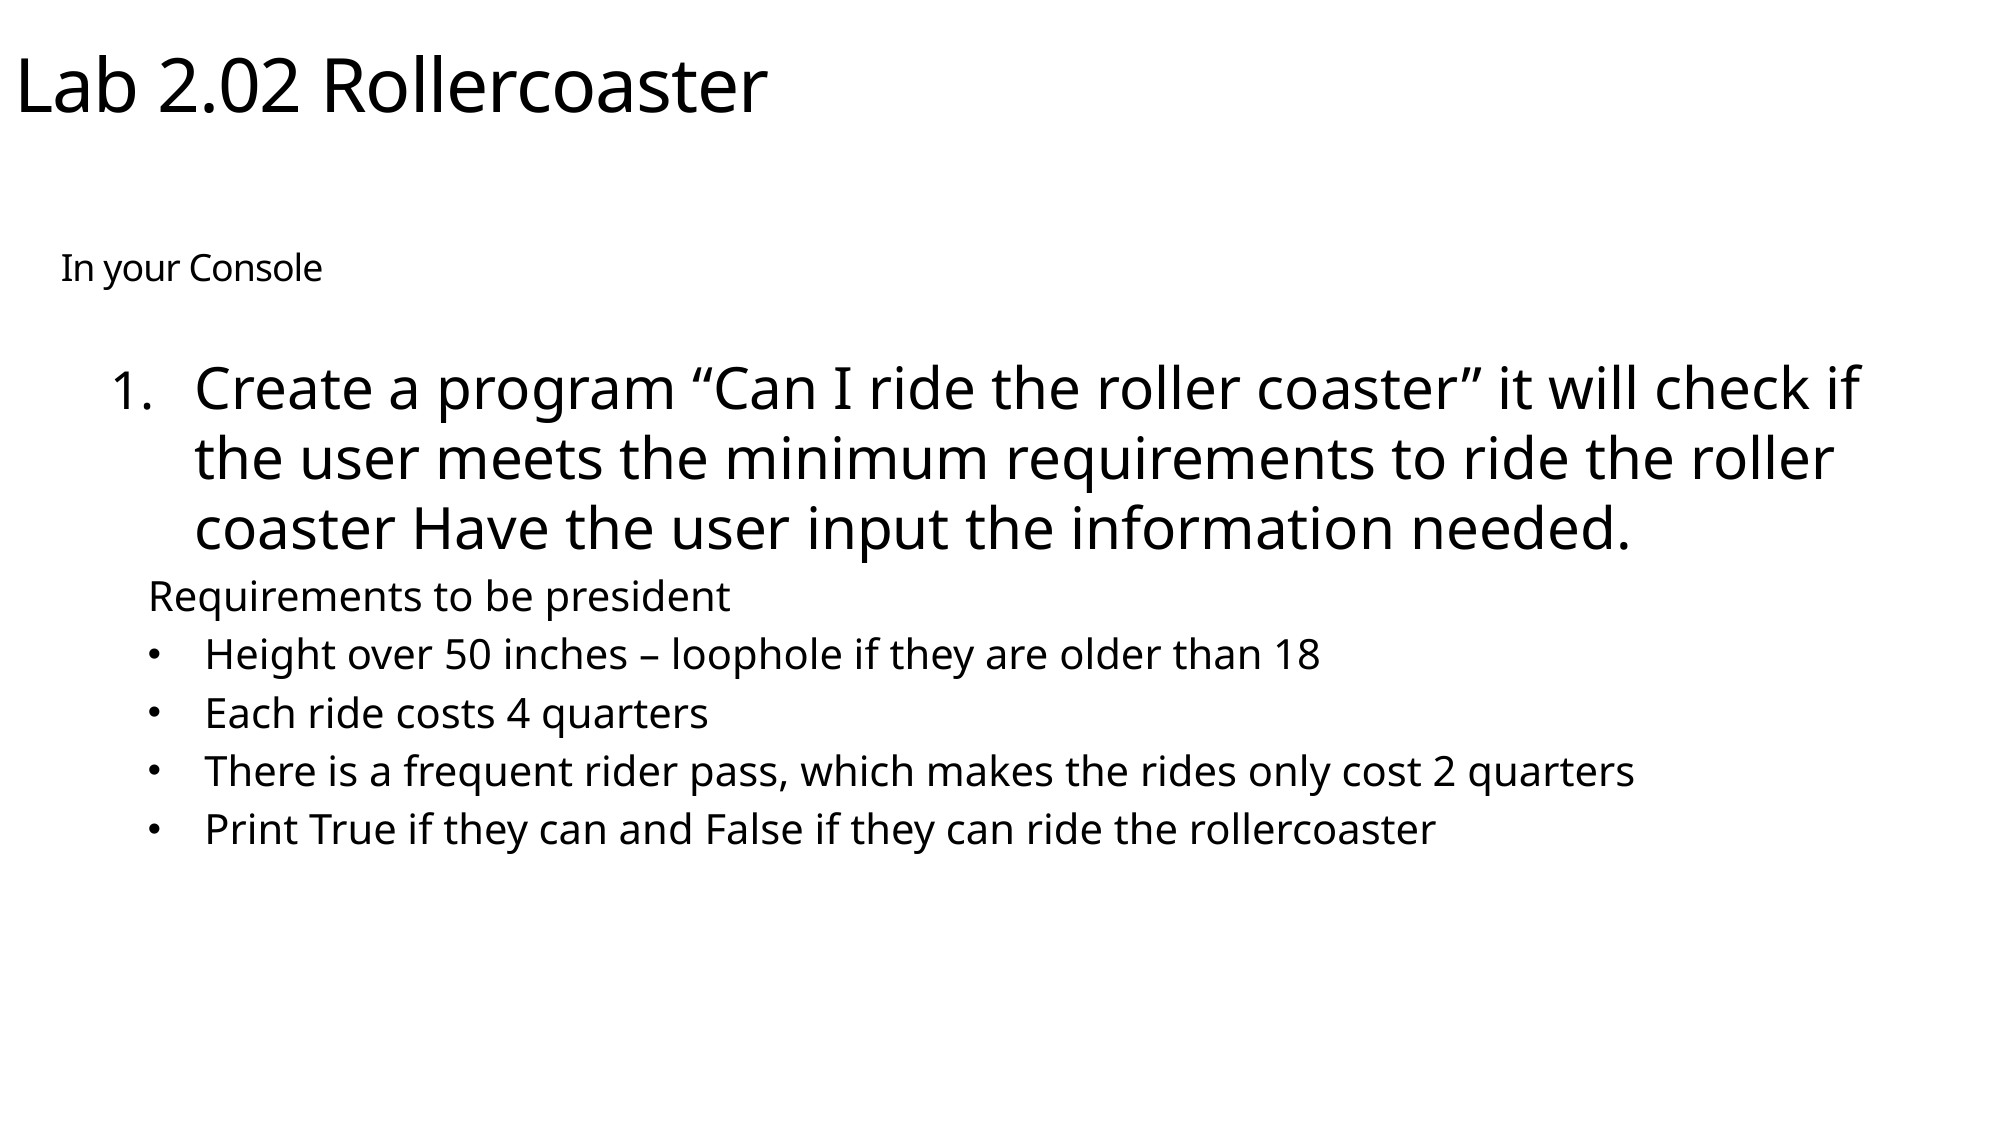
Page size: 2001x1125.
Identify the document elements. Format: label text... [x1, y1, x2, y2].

list Create a program “Can I ride the roller coaster” it will check if the user meets the minimum requirements to ride the roller coaster Have the user input the information needed. Requirements to be president Height over 50 inches – loophole if they are older than 18 Each ride costs 4 quarters There is a frequent rider pass, which makes the rides only cost 2 quarters Print True if they can and False if they can ride the rollercoaster [110, 351, 1918, 867]
title In your Console [60, 243, 1869, 335]
text_box Lab 2.02 Rollercoaster [14, 37, 1823, 128]
